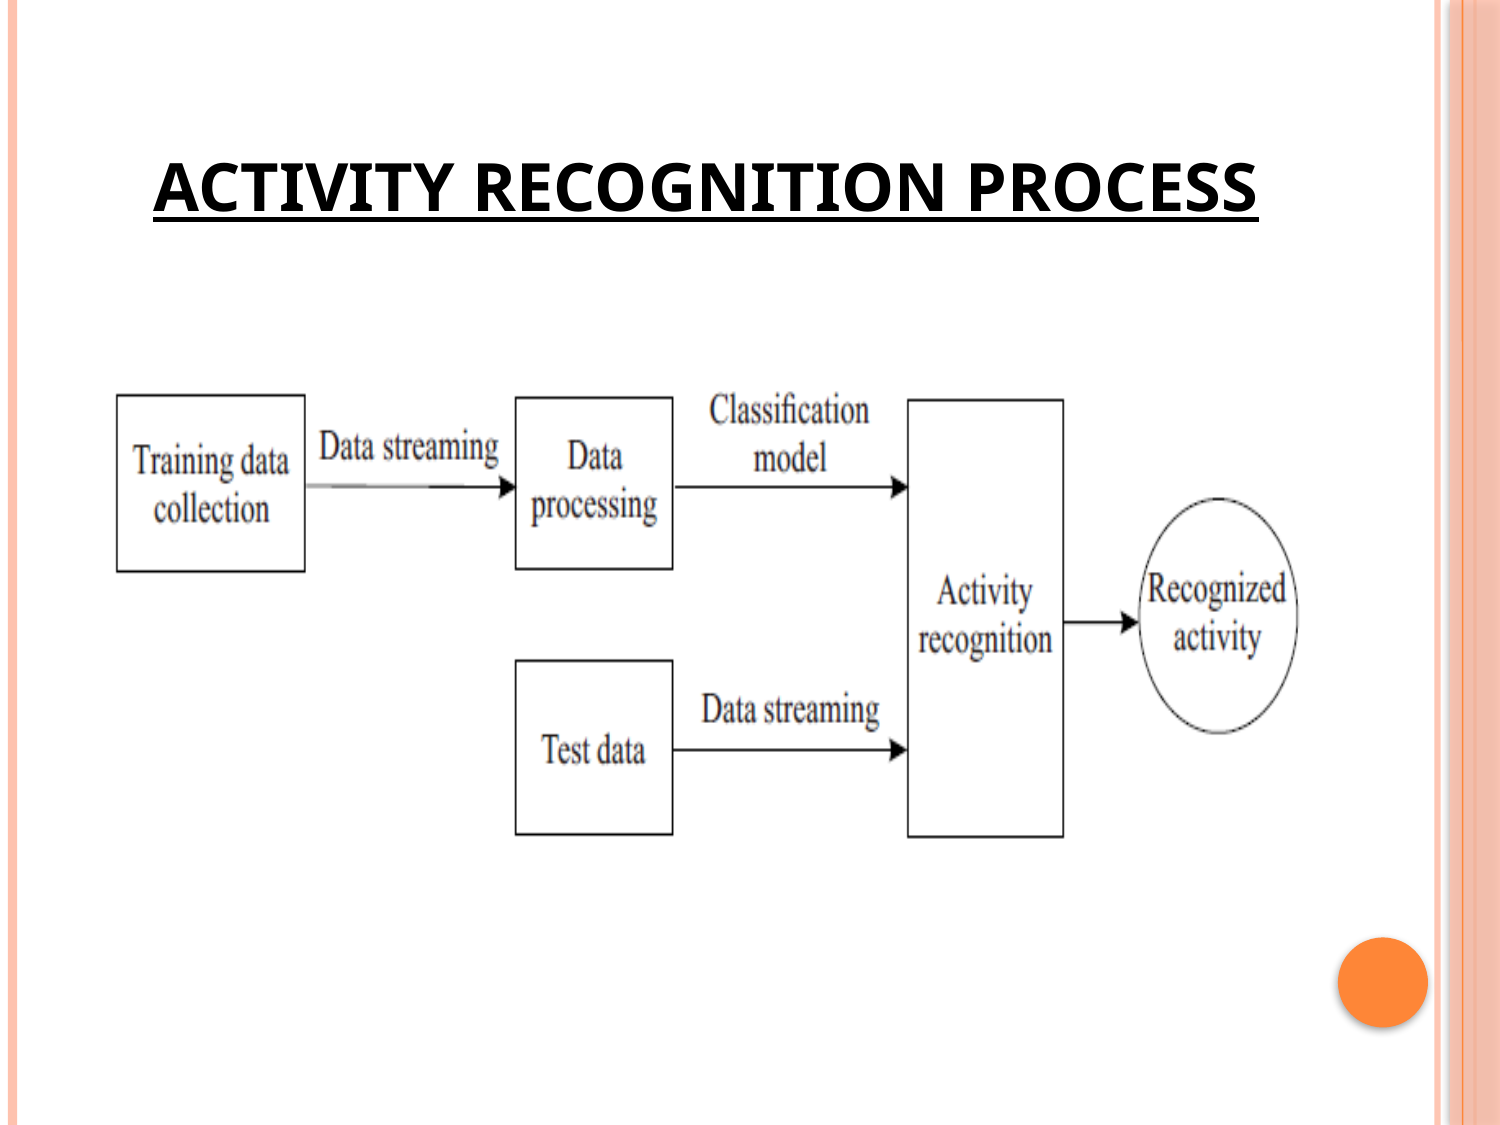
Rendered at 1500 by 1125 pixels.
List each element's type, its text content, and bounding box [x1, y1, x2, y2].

title ACTIVITY RECOGNITION PROCESS [37, 45, 1375, 233]
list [86, 349, 1335, 876]
